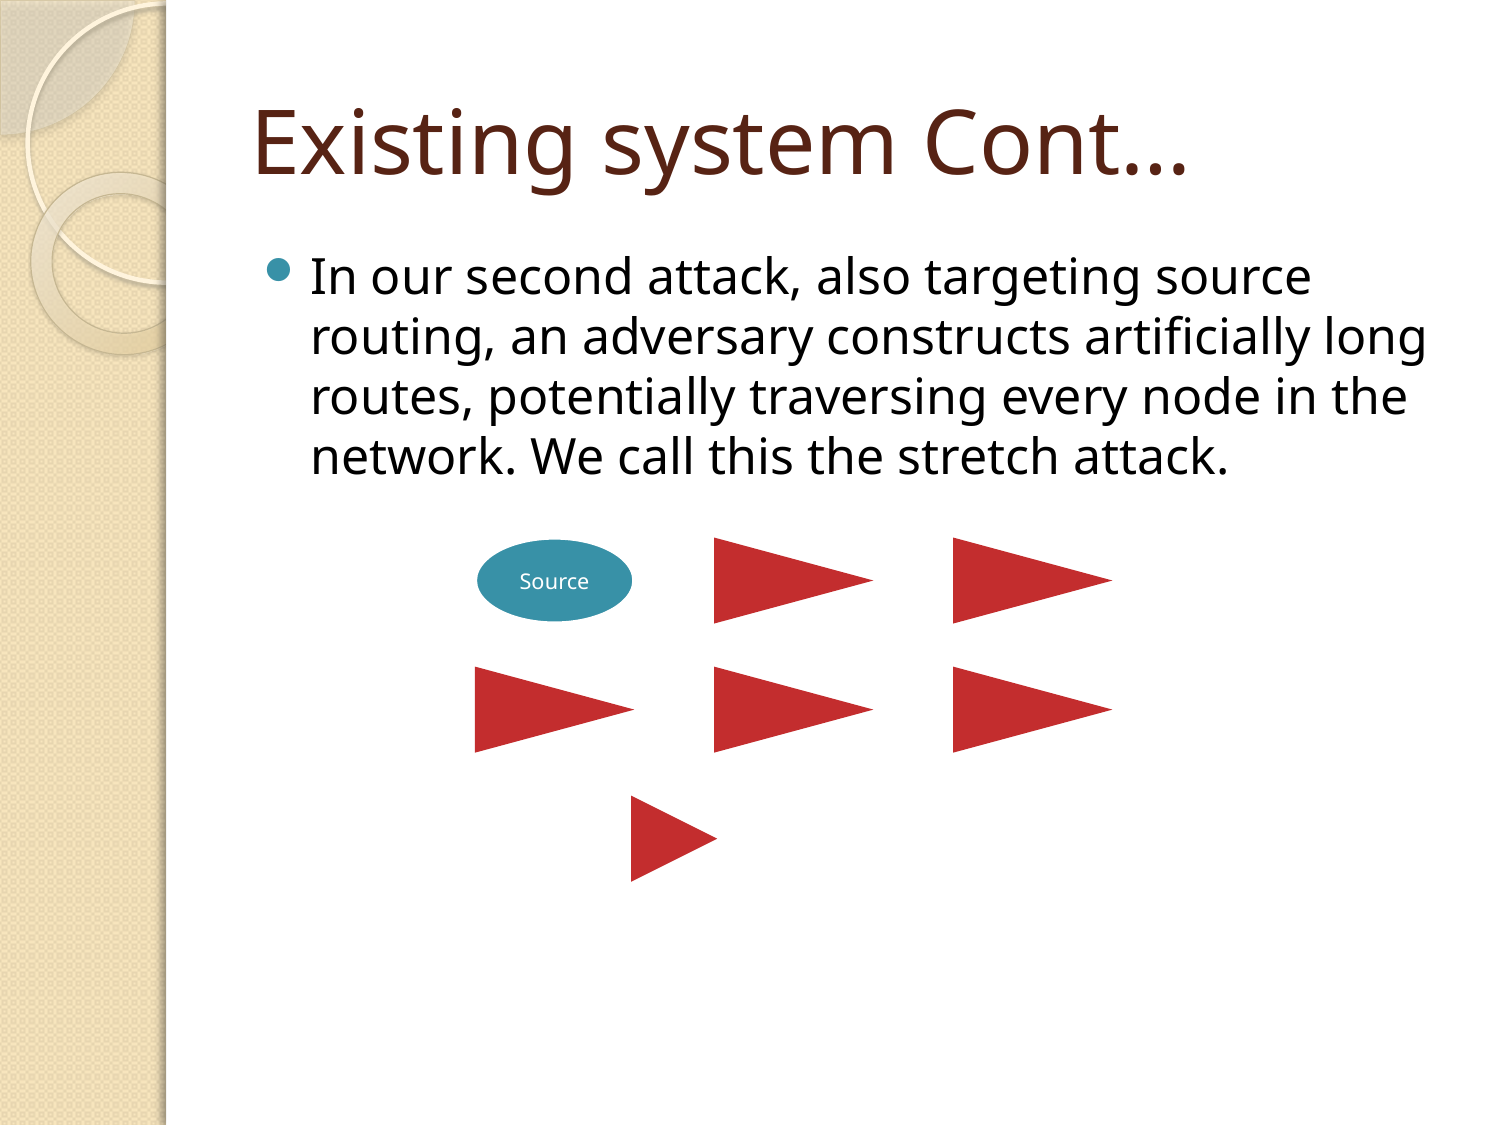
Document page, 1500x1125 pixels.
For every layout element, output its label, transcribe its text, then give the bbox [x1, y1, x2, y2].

title Existing system Cont… [235, 45, 1466, 233]
list In our second attack, also targeting source routing, an adversary constructs artificially long routes, potentially traversing every node in the network. We call this the stretch attack. [235, 237, 1466, 1025]
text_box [474, 537, 1113, 1001]
